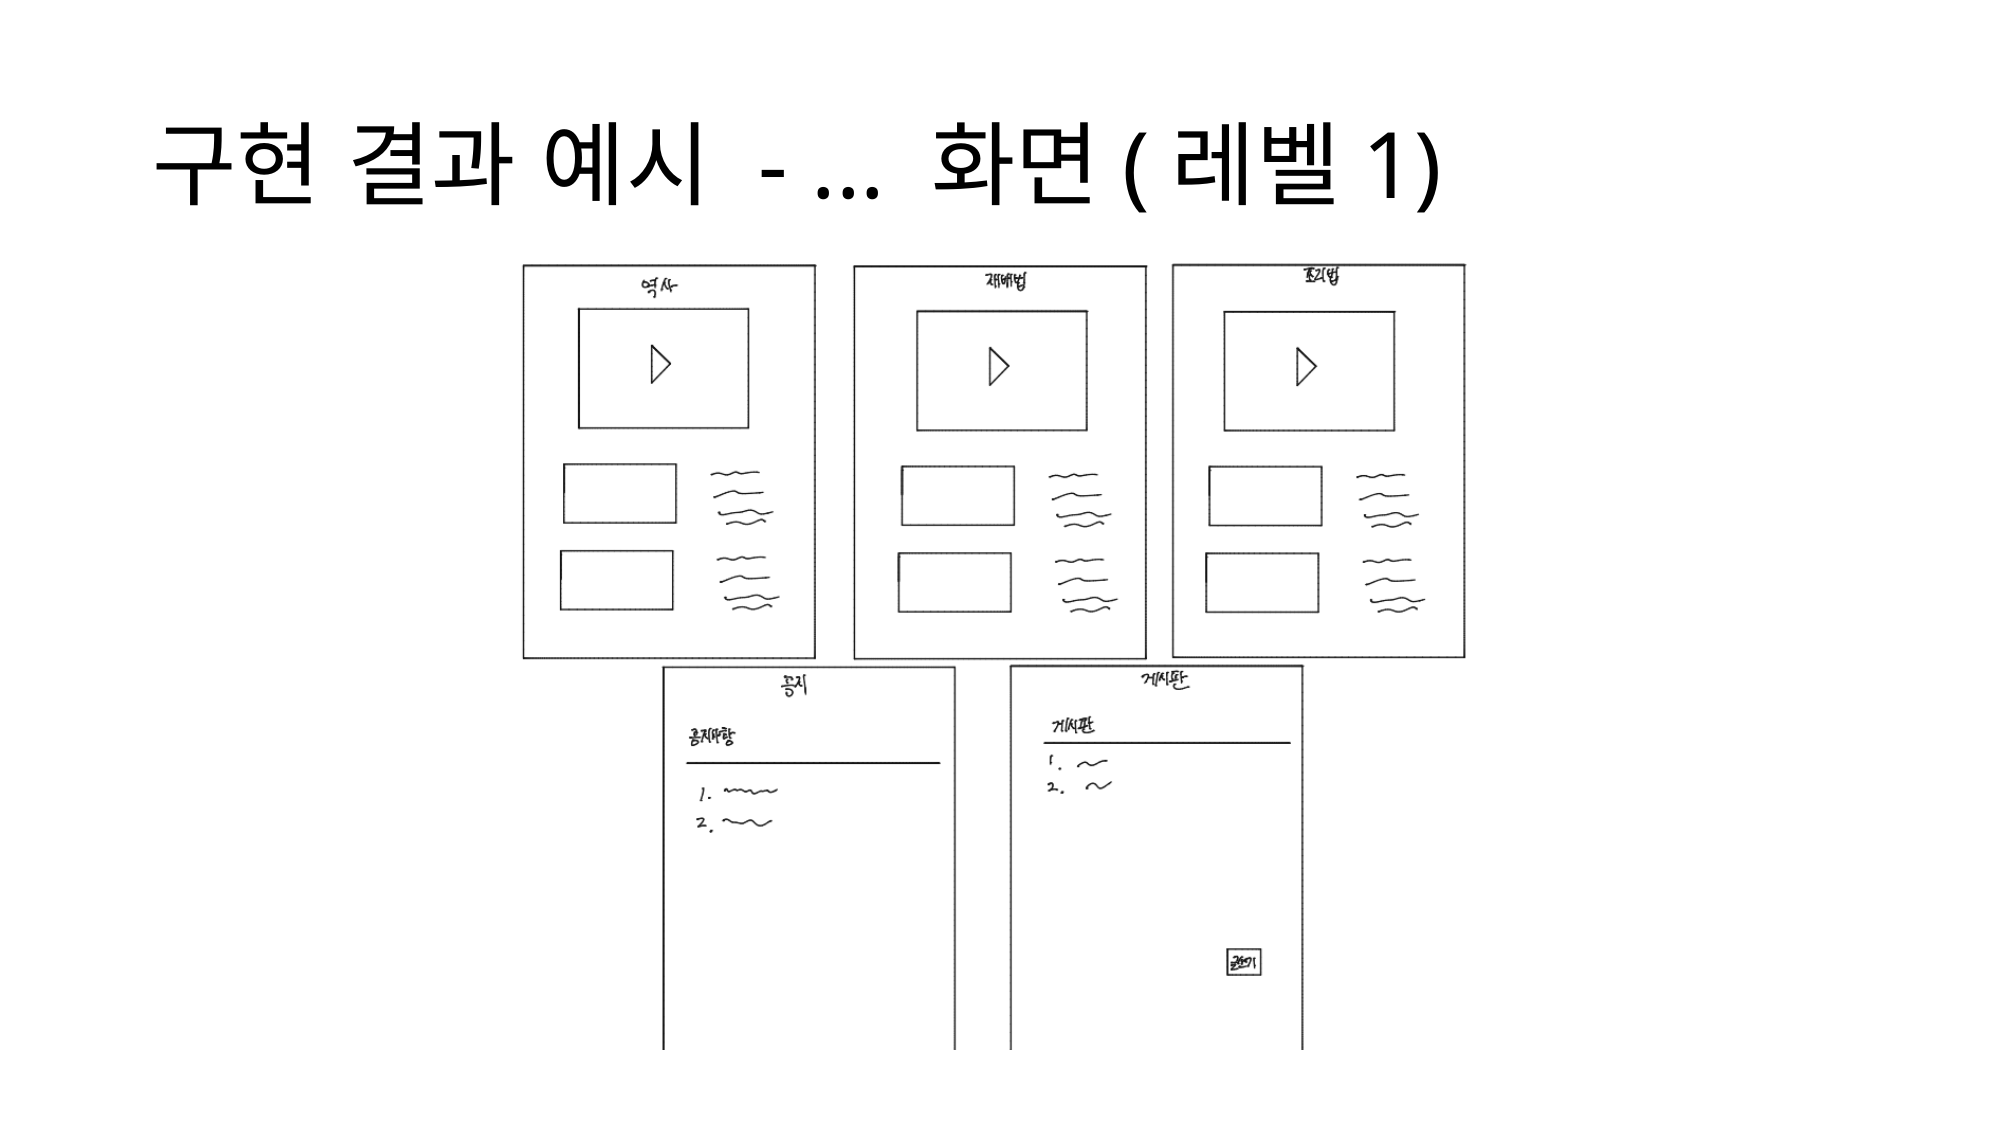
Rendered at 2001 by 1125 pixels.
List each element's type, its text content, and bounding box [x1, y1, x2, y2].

picture [506, 259, 1494, 1050]
title 구현 결과 예시 - ... 화면(레벨1) [137, 59, 1863, 278]
